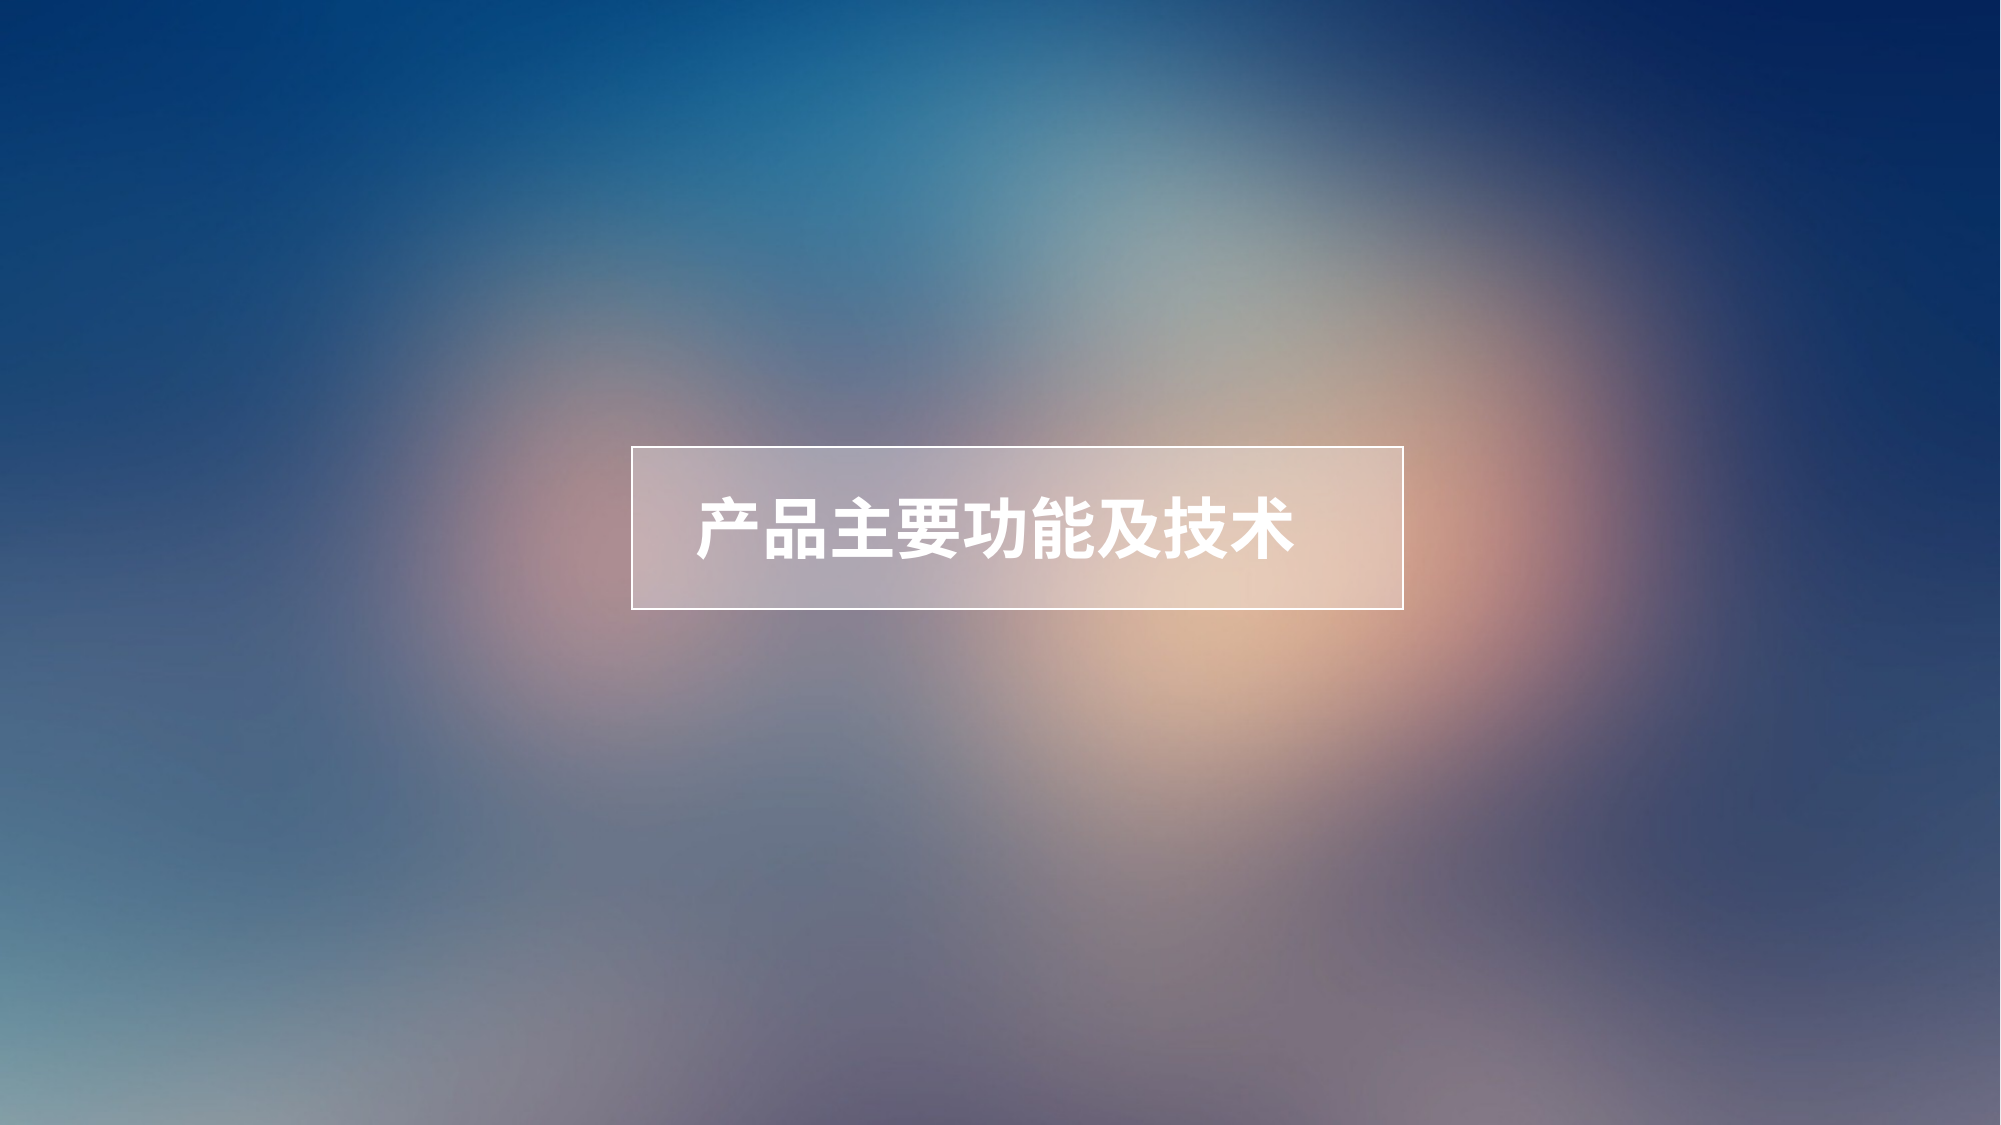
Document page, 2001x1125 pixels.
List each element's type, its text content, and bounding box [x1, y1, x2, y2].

picture [0, 0, 2001, 1125]
text_box 产品主要功能及技术 [681, 479, 1355, 575]
text_box [632, 446, 1404, 609]
